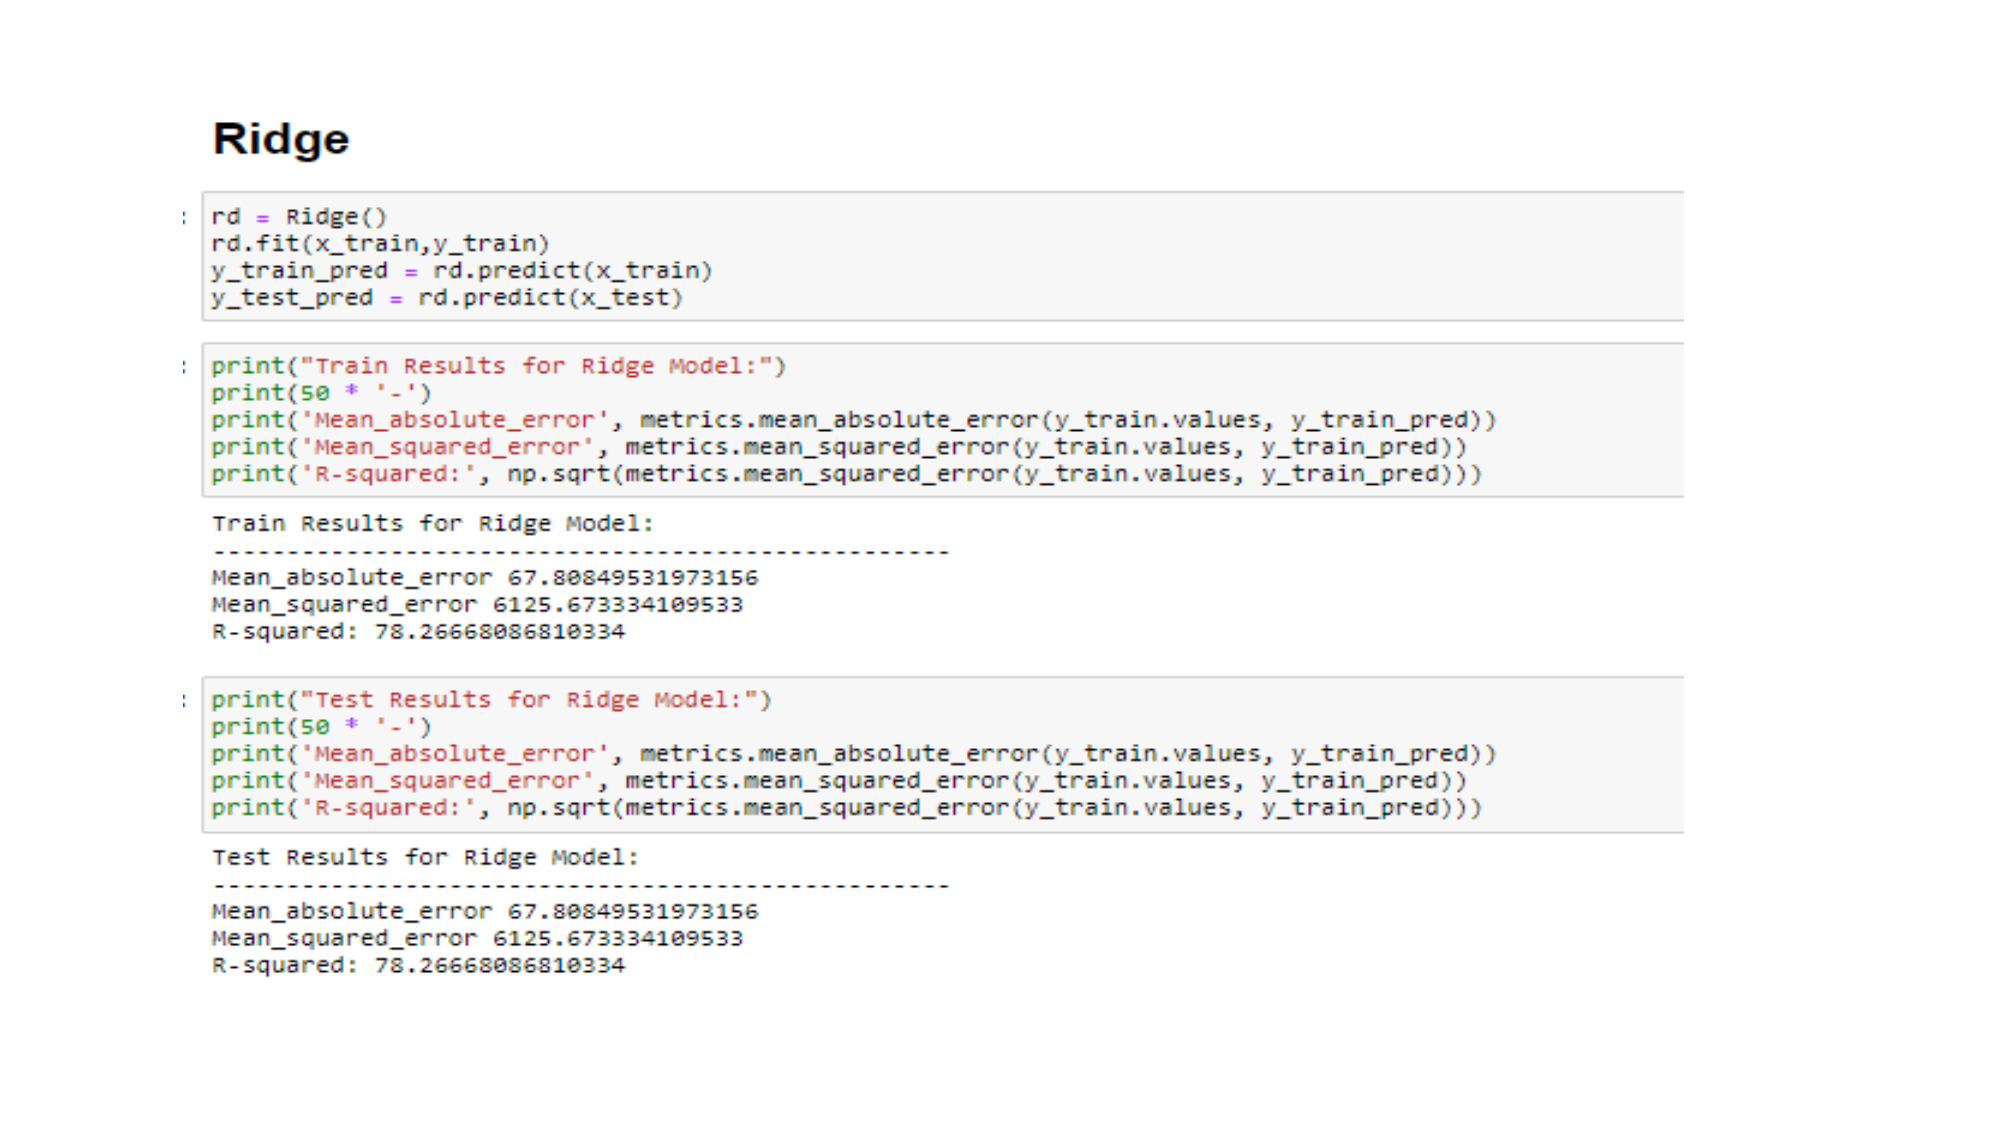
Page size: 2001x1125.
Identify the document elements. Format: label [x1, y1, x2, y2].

picture [183, 92, 1684, 1027]
